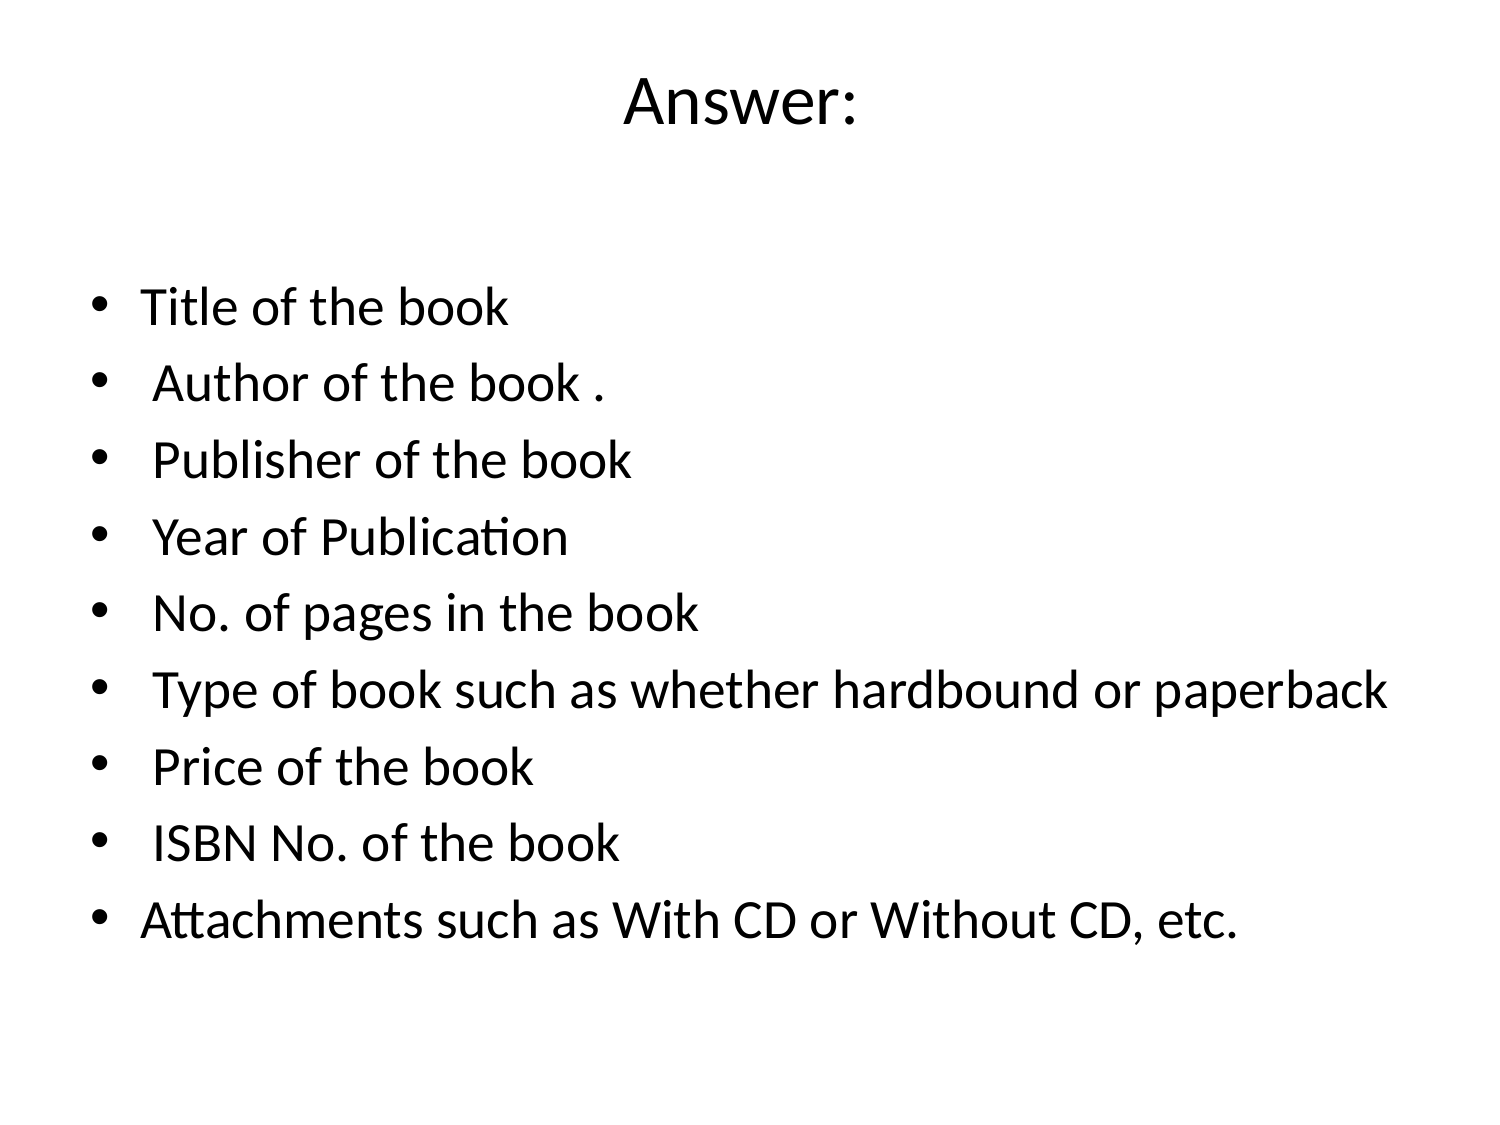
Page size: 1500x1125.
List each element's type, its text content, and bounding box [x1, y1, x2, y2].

title Answer: [75, 45, 1425, 233]
list Title of the book Author of the book . Publisher of the book Year of Publication No. of pages in the book Type of book such as whether hardbound or paperback Price of the book ISBN No. of the book Attachments such as With CD or Without CD, etc. [75, 262, 1425, 1005]
